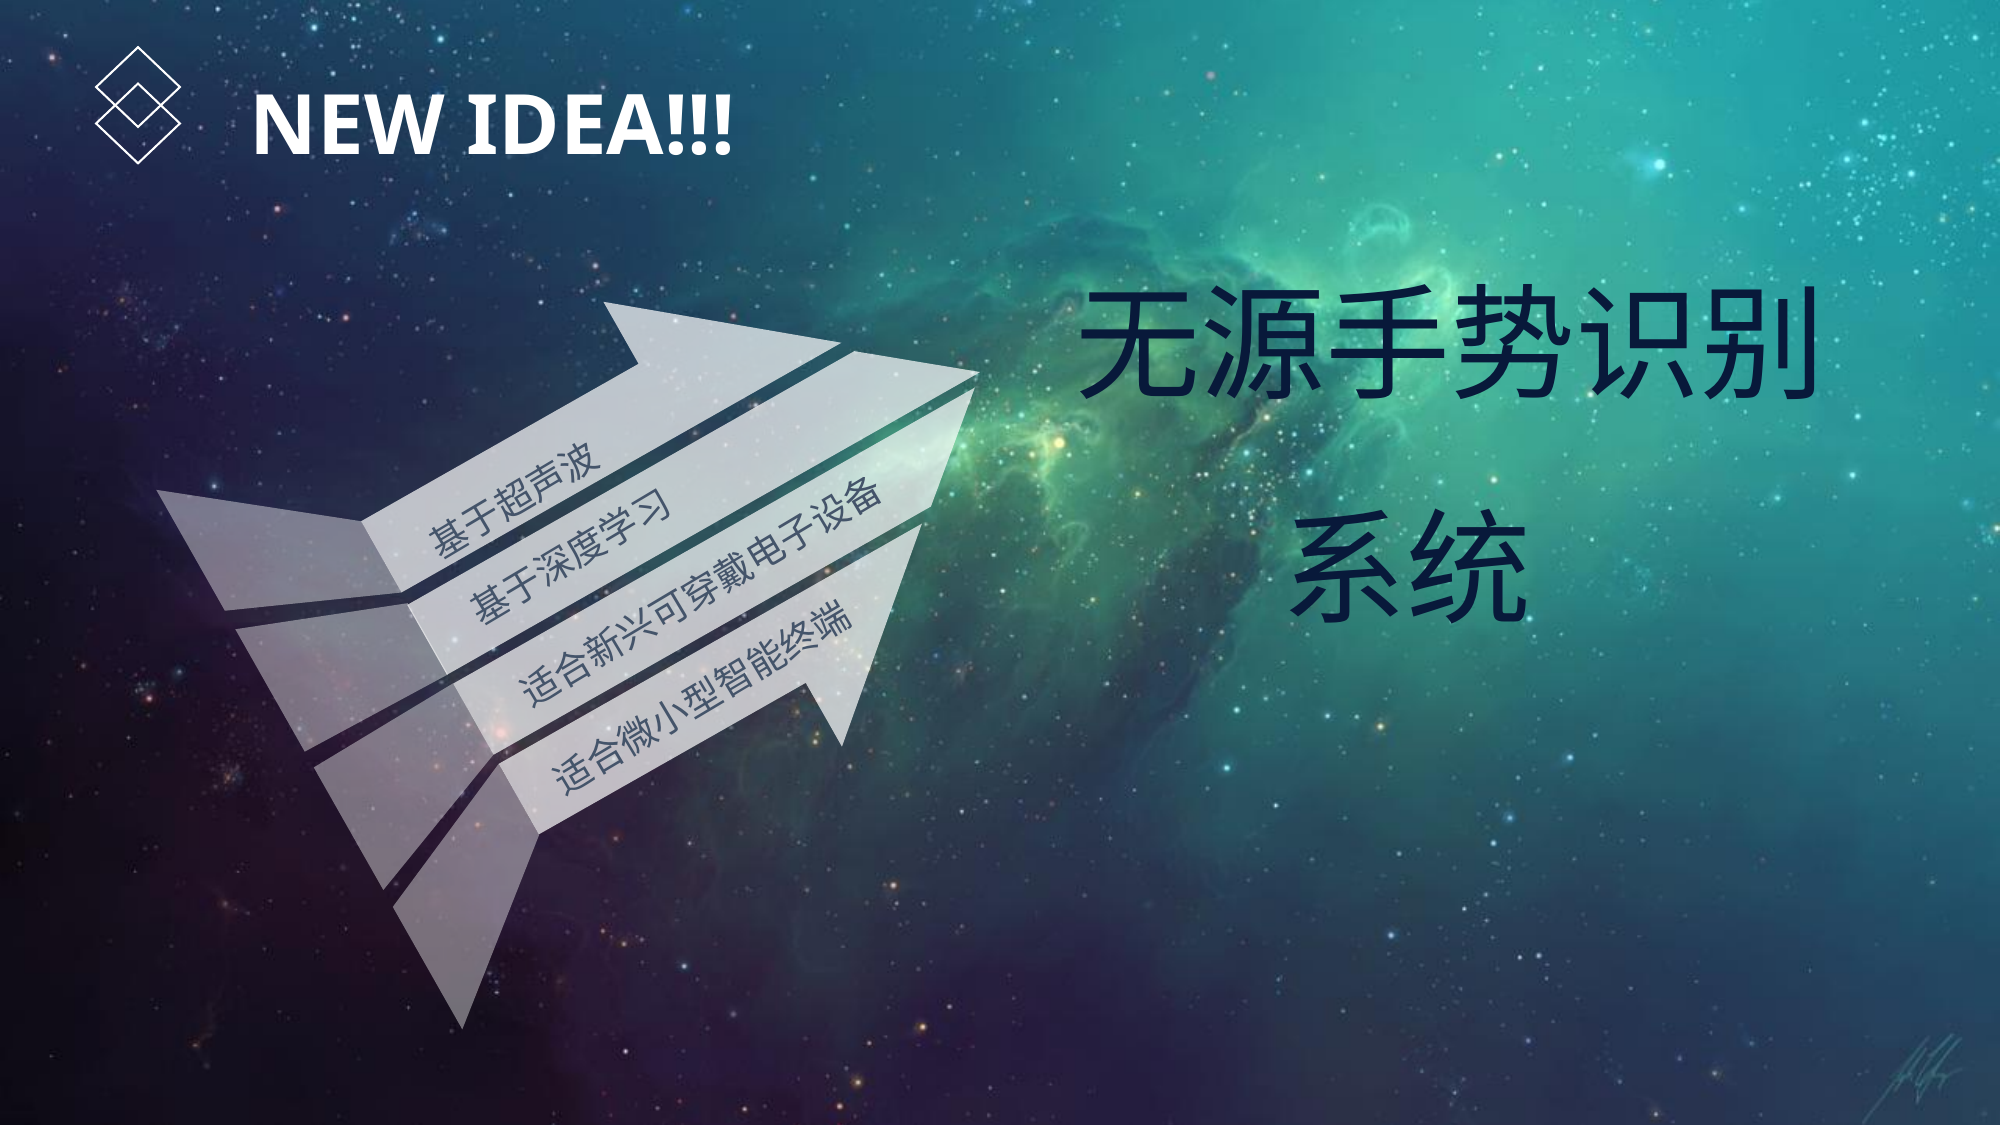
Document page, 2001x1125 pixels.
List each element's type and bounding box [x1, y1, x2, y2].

text_box [95, 46, 181, 164]
picture [0, 0, 2000, 1125]
